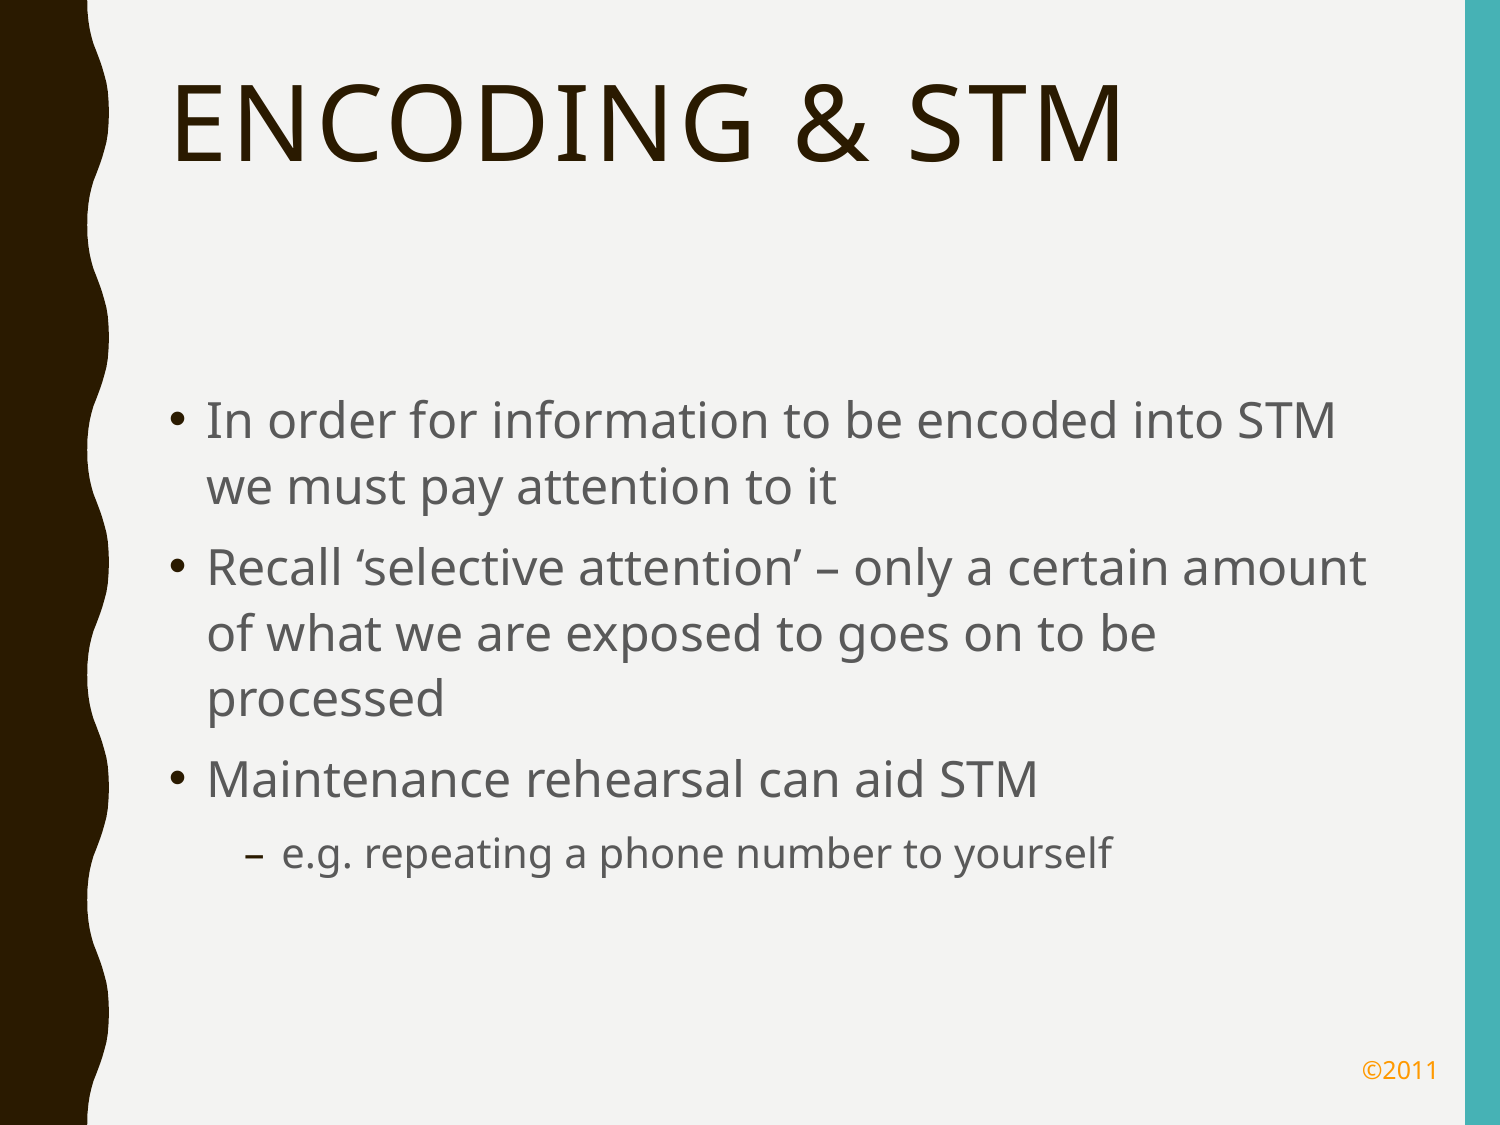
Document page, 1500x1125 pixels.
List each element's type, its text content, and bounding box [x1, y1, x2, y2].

title Encoding & STM [154, 62, 1407, 308]
list In order for information to be encoded into STM we must pay attention to it Recall ‘selective attention’ – only a certain amount of what we are exposed to goes on to be processed Maintenance rehearsal can aid STM e.g. repeating a phone number to yourself [154, 375, 1407, 965]
